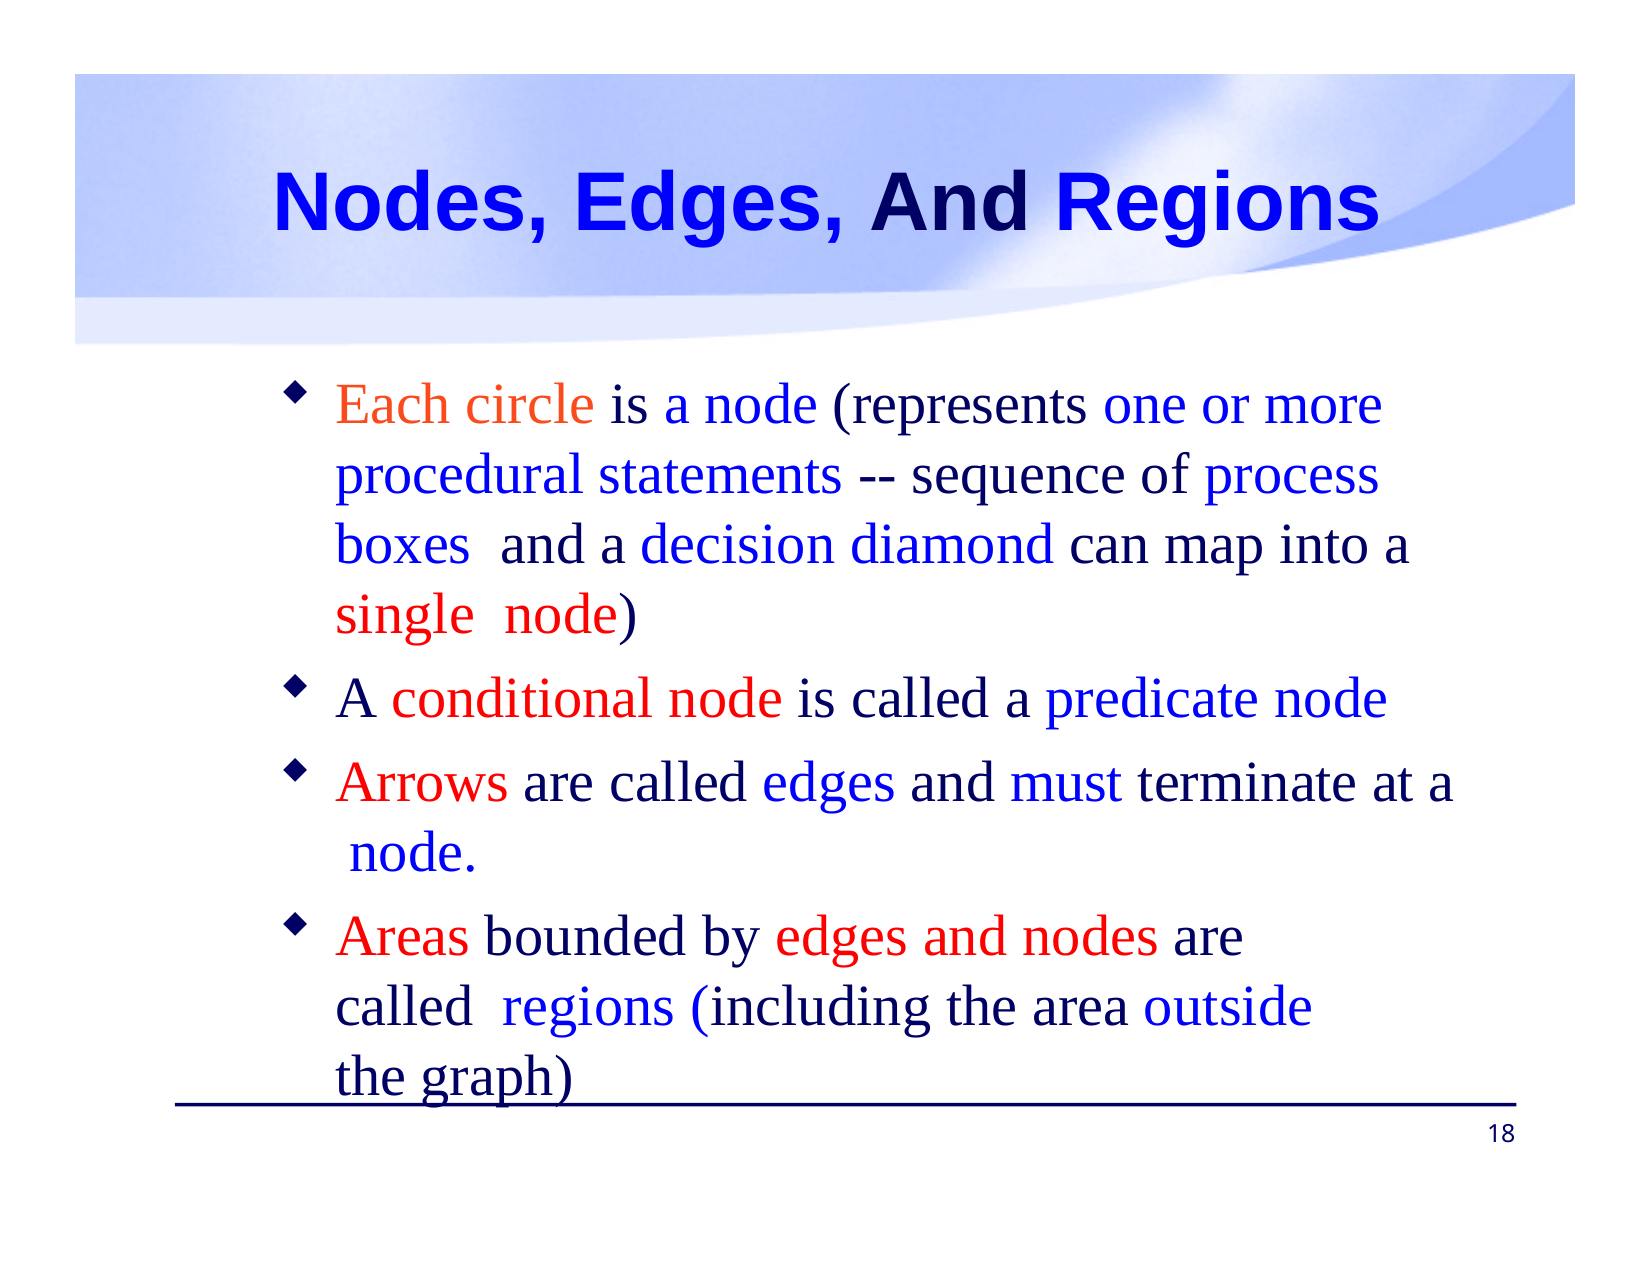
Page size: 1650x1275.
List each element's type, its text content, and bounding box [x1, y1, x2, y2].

slide_number 18 [1480, 1113, 1527, 1275]
text_box Each circle is a node (represents one or more procedural statements -- sequence of process boxes and a decision diamond can map into a single node) A conditional node is called a predicate node Arrows are called edges and must terminate at a node. Areas bounded by edges and nodes are called regions (including the area outside the graph) [276, 362, 1533, 1107]
picture [75, 74, 1575, 346]
title Nodes, Edges, And Regions [270, 145, 1386, 361]
